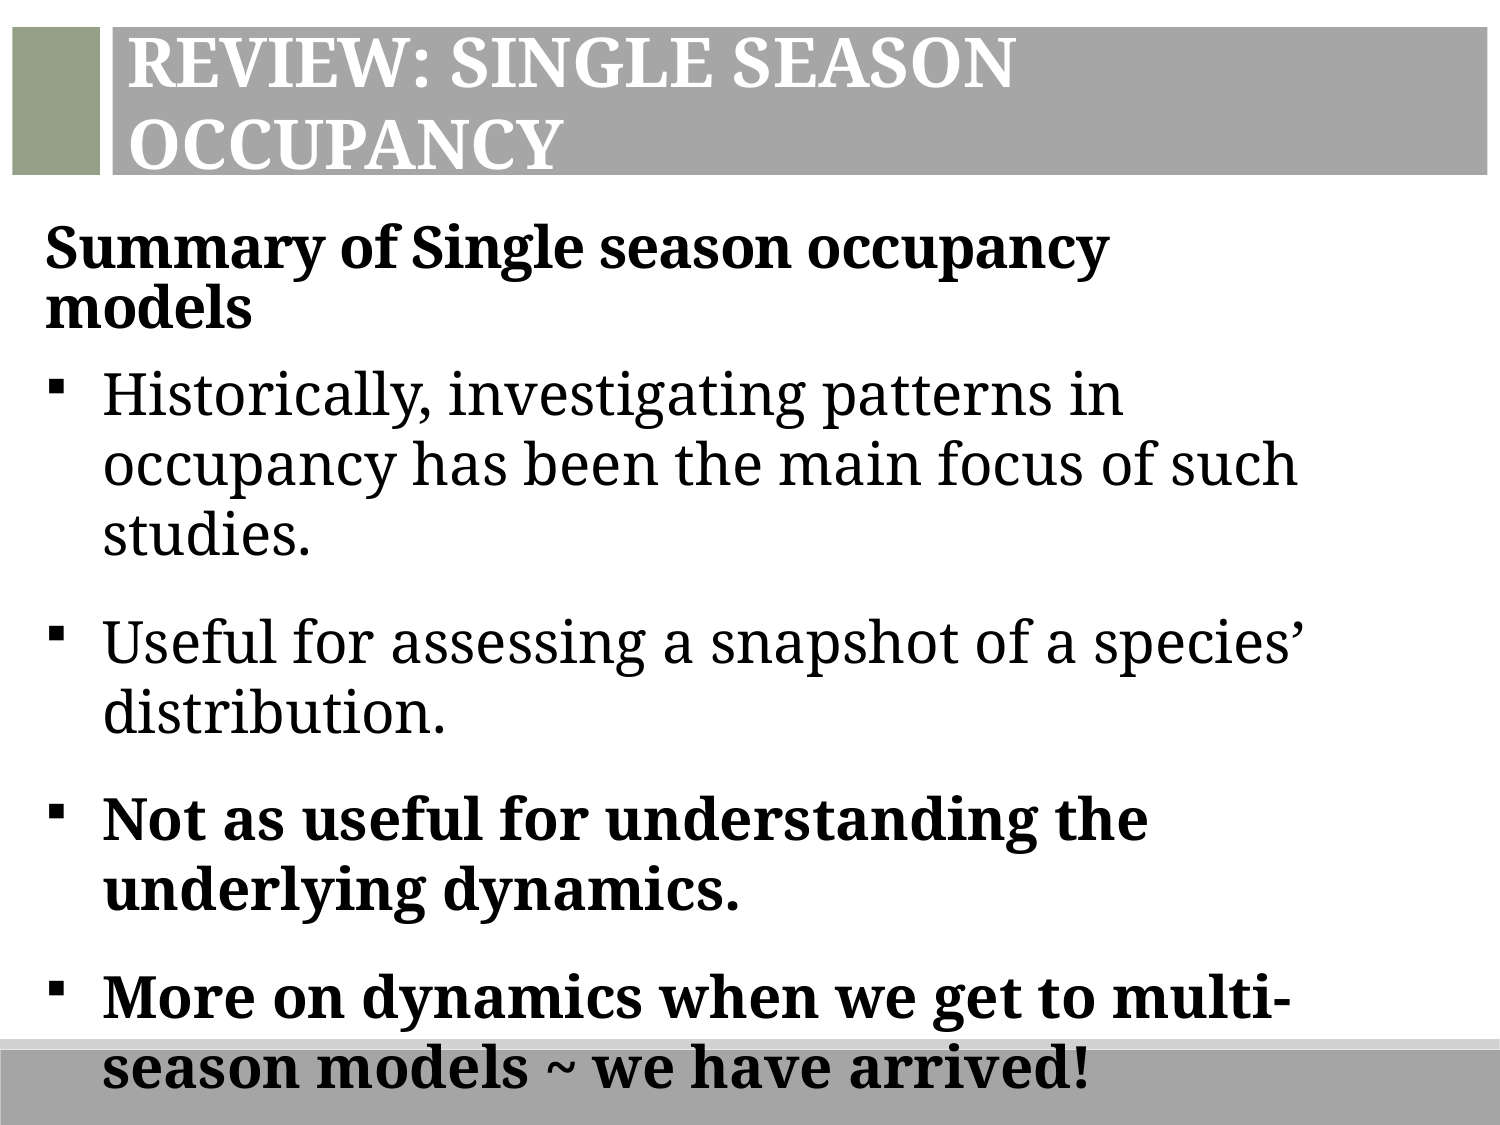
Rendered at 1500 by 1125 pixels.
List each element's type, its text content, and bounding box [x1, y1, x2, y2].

text_box Review: Single Season Occupancy [111, 26, 1489, 176]
text_box Summary of Single season occupancy models [31, 213, 1212, 293]
text_box Historically, investigating patterns in occupancy has been the main focus of such studies. Useful for assessing a snapshot of a species’ distribution. Not as useful for understanding the underlying dynamics. More on dynamics when we get to multi-season models ~ we have arrived! [31, 350, 1447, 1108]
text_box [11, 26, 101, 176]
